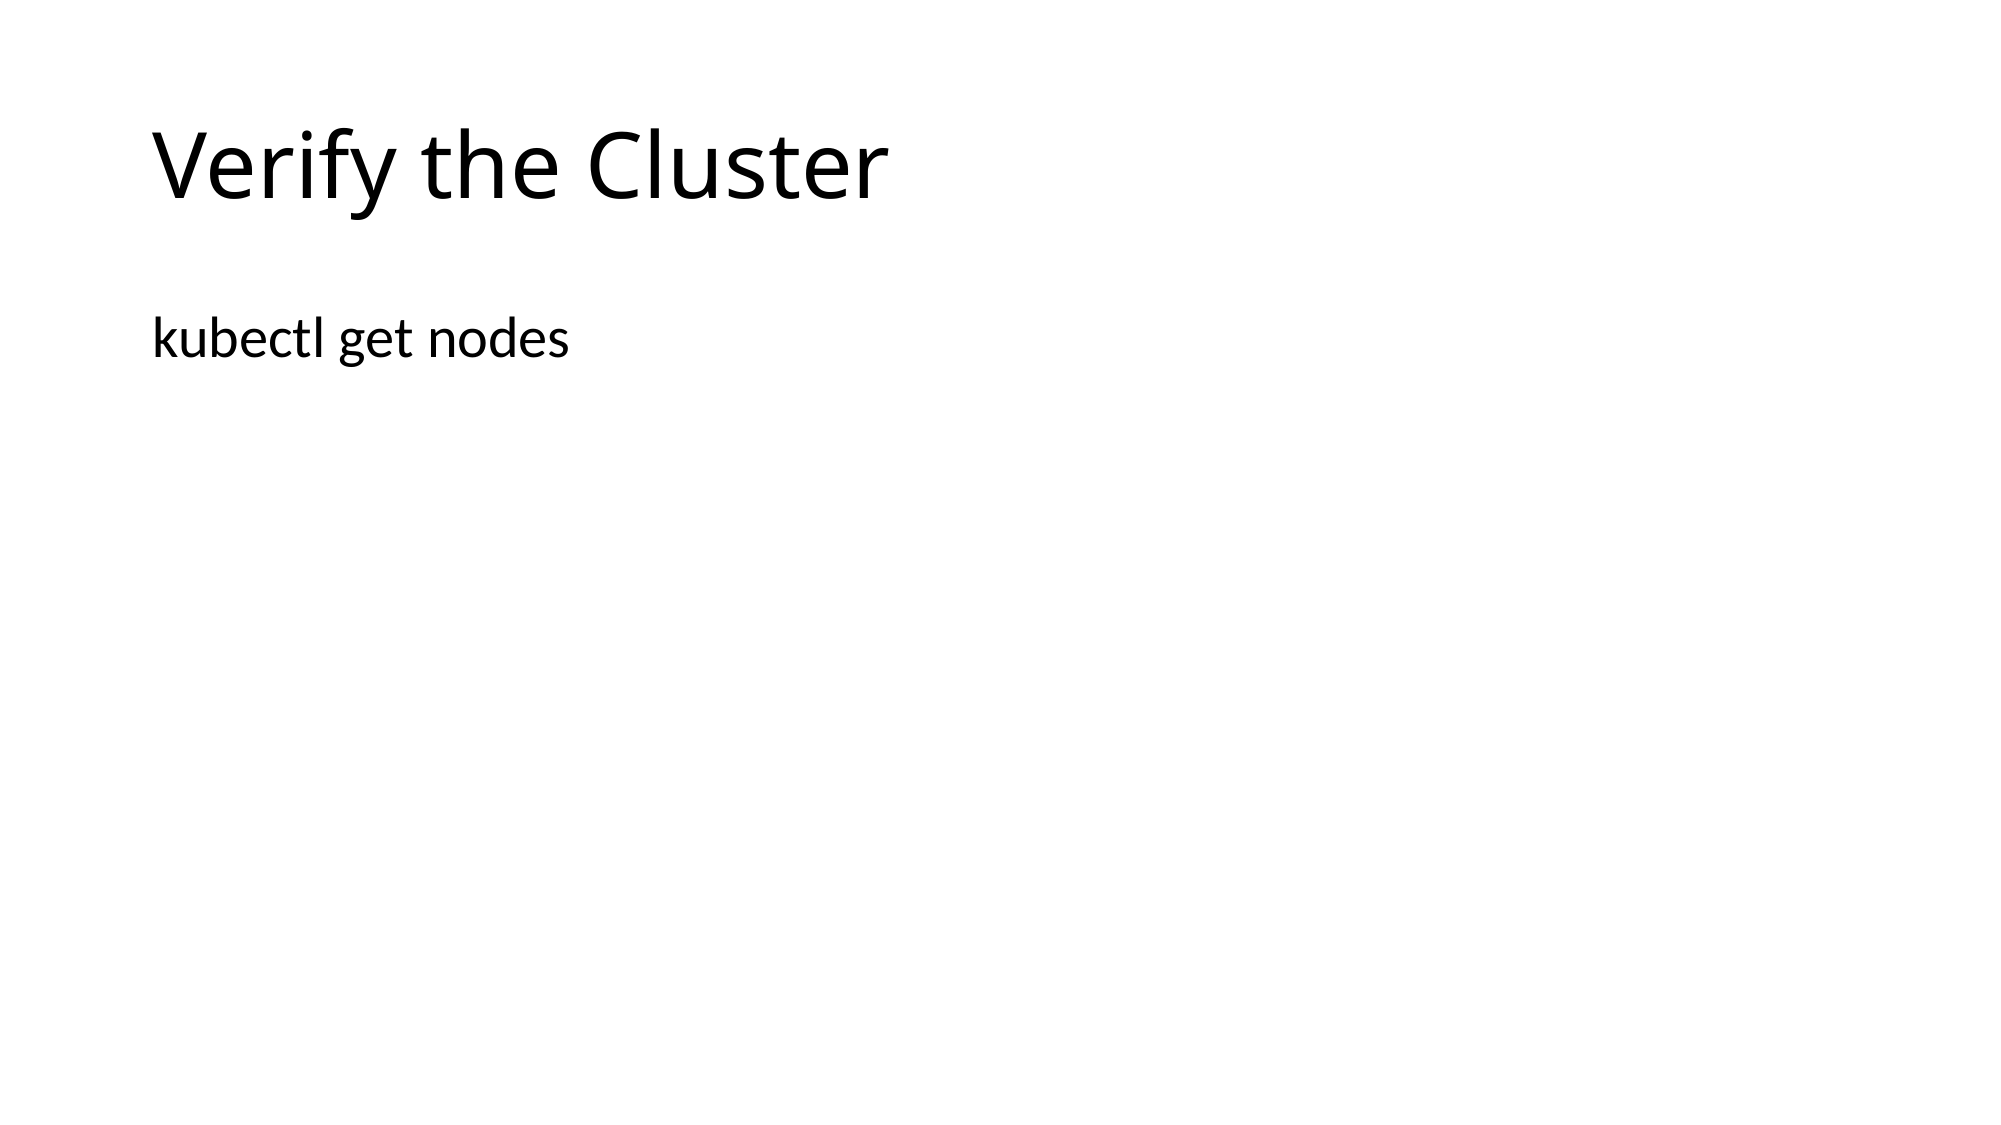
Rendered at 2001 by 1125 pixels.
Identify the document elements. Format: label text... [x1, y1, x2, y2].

list kubectl get nodes [137, 299, 1863, 1014]
title Verify the Cluster [137, 59, 1863, 278]
